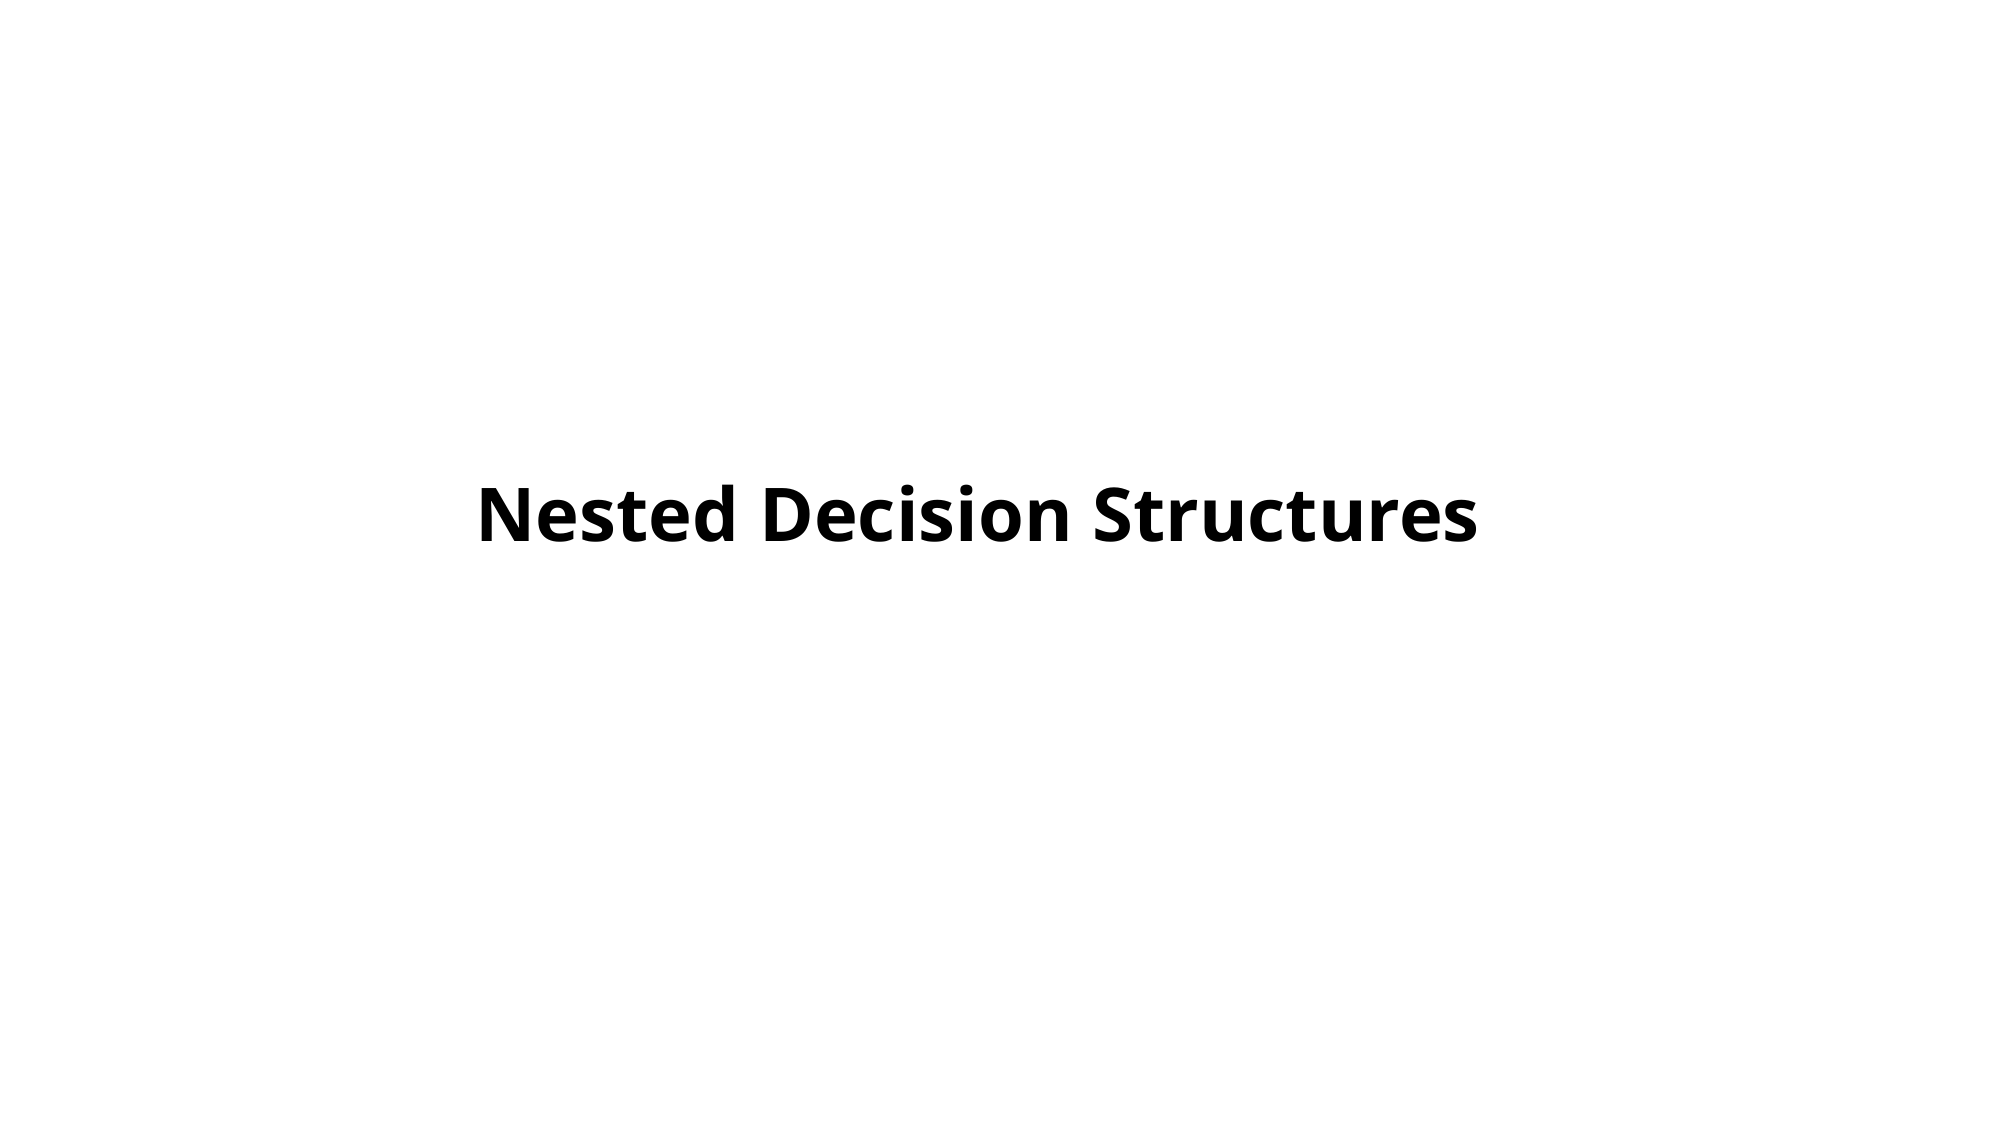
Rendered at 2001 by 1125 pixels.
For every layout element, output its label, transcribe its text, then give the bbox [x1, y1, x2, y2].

title Nested Decision Structures [460, 453, 1498, 672]
